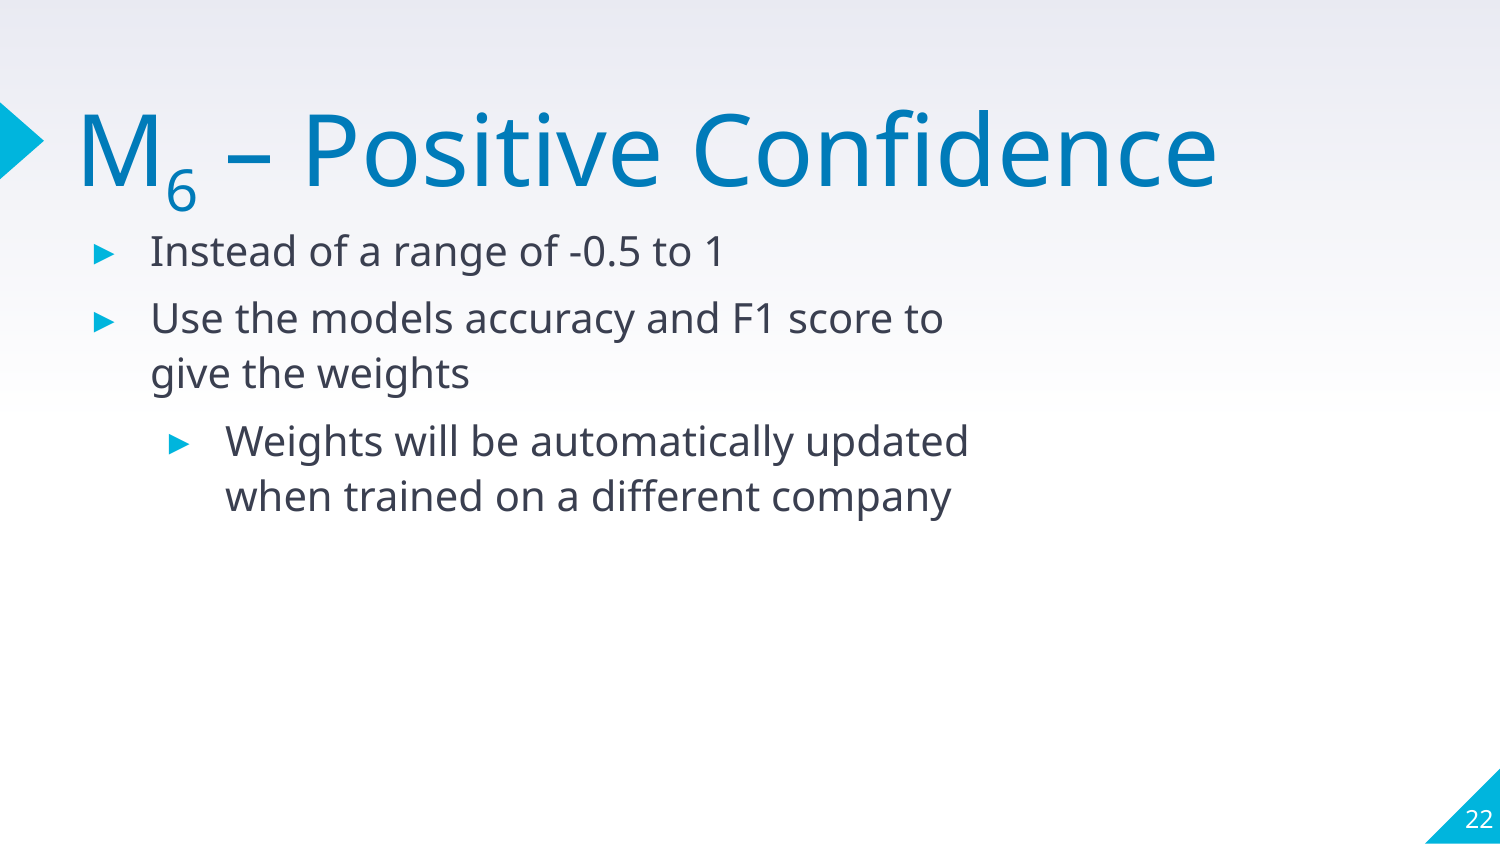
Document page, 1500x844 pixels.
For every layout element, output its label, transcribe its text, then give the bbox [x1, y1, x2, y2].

slide_number 22 [1418, 760, 1494, 838]
title M6 – Positive Confidence [75, 99, 1337, 277]
list Instead of a range of -0.5 to 1 Use the models accuracy and F1 score to give the weights Weights will be automatically updated when trained on a different company [75, 219, 1001, 761]
